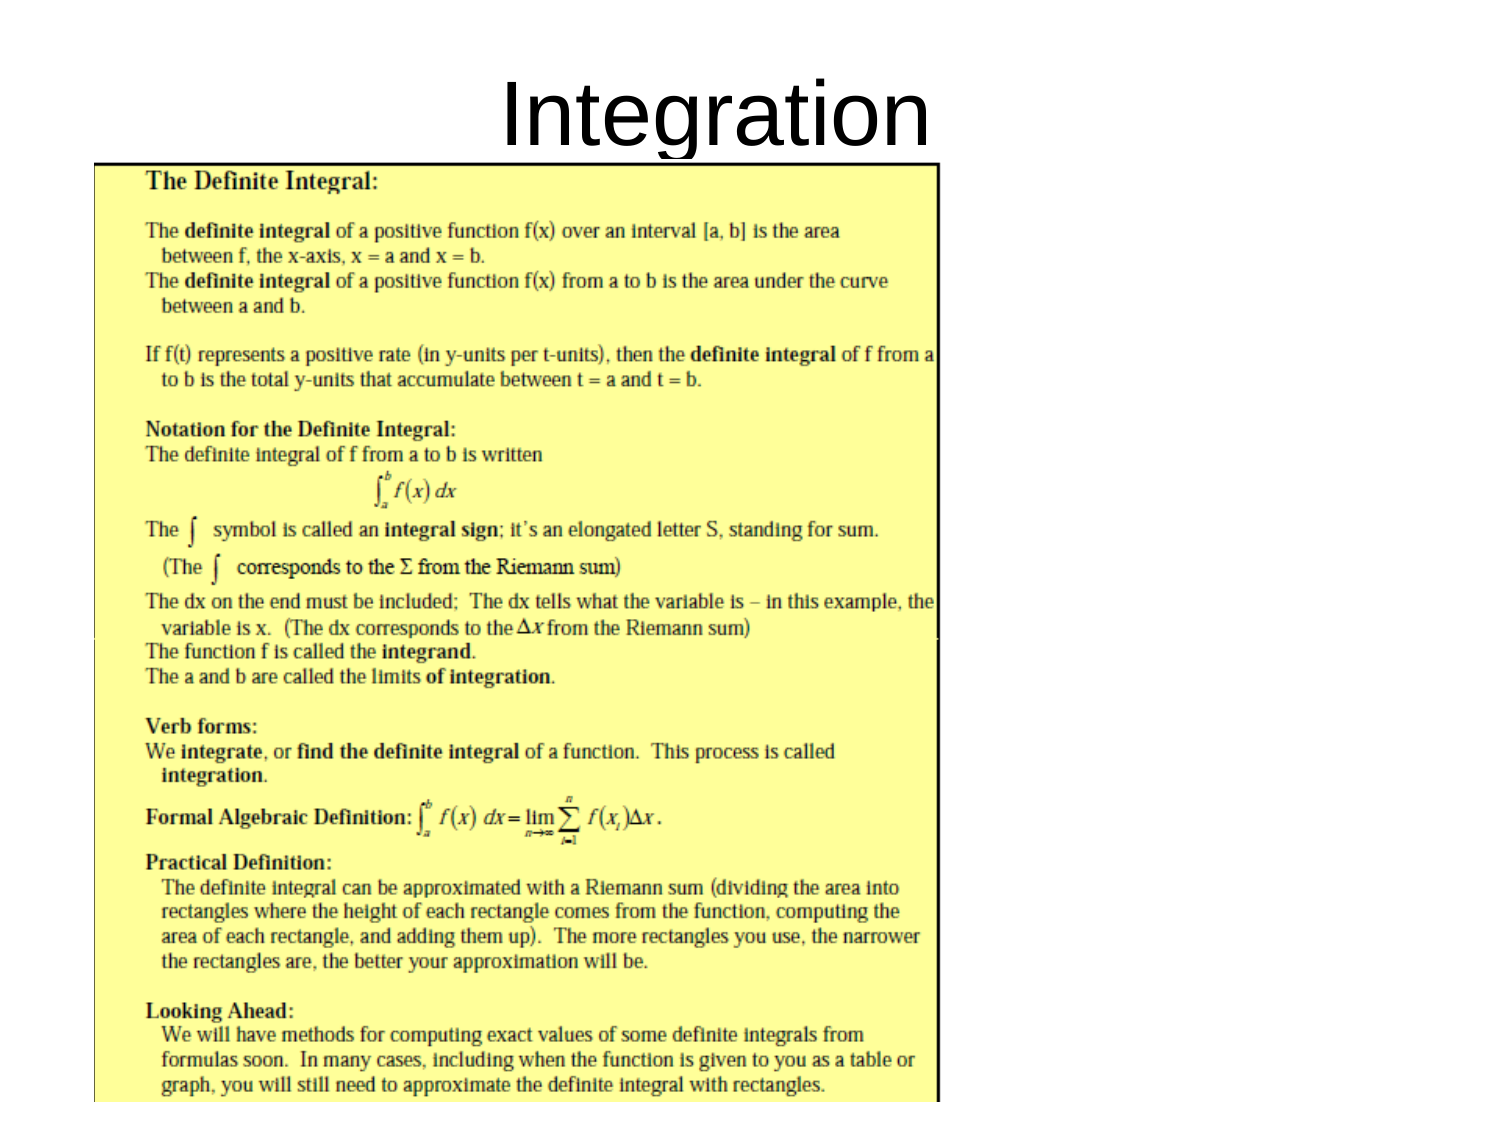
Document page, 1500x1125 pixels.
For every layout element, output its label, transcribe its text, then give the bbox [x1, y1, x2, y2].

title Integration [69, 0, 1364, 218]
picture [93, 159, 942, 1103]
